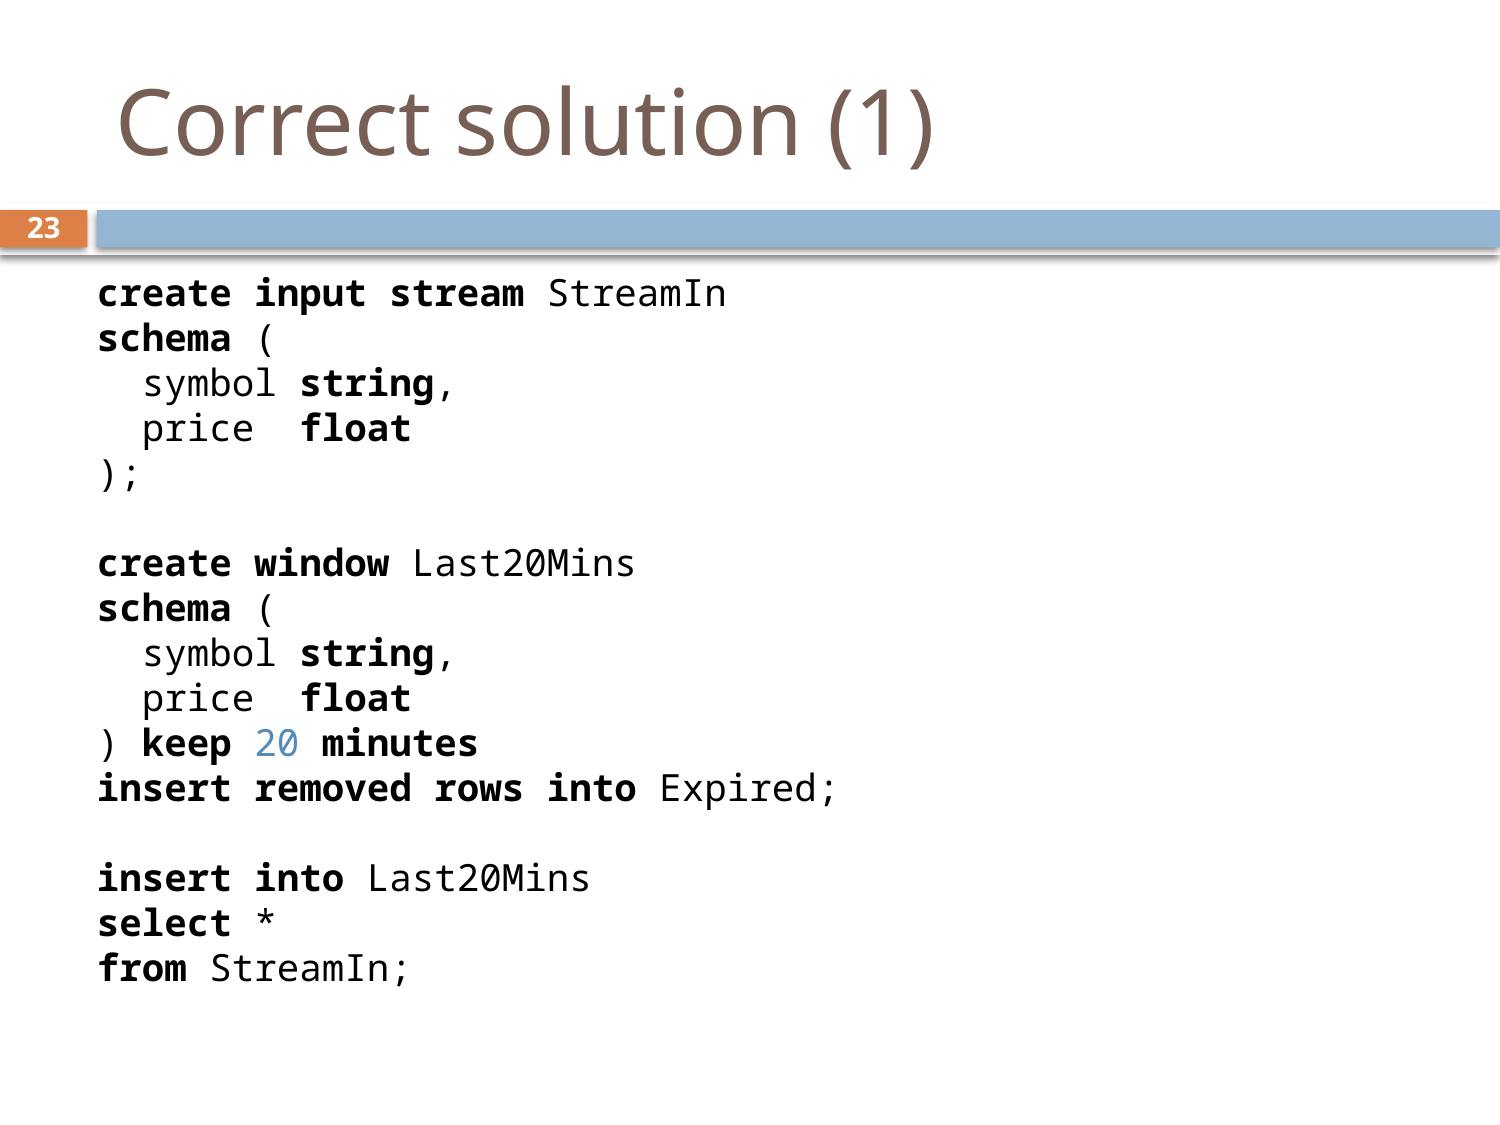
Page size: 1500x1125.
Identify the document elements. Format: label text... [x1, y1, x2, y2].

text_box create input stream StreamIn schema ( symbol string, price float ); create window Last20Mins schema ( symbol string, price float ) keep 20 minutes insert removed rows into Expired; insert into Last20Mins select * from StreamIn; [82, 261, 1348, 996]
slide_number 23 [0, 208, 88, 249]
title Correct solution (1) [100, 37, 1438, 200]
